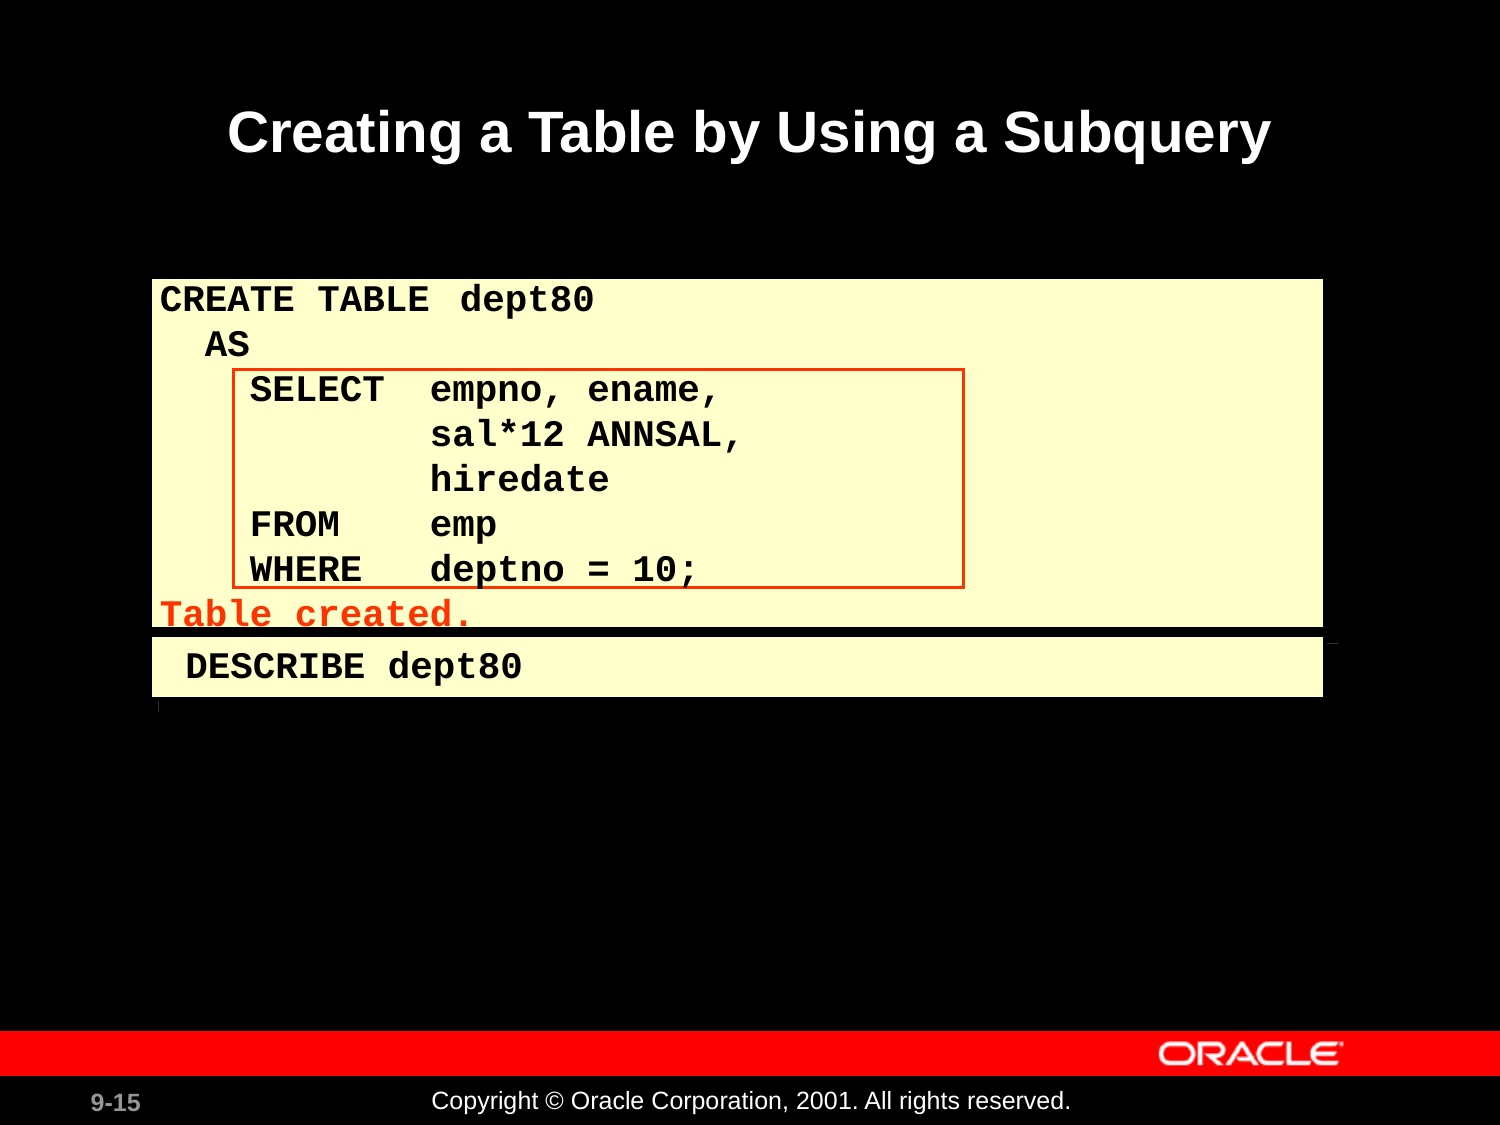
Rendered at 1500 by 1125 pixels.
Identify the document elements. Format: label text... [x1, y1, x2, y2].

title Creating a Table by Using a Subquery [151, 86, 1349, 232]
text_box DESCRIBE dept80 [170, 631, 1356, 696]
list [149, 276, 1326, 629]
text_box [149, 635, 1325, 699]
text_box CREATE TABLE dept80 AS SELECT empno, ename, sal*12 ANNSAL, hiredate FROM emp WHERE deptno = 10; Table created. [144, 309, 1262, 599]
